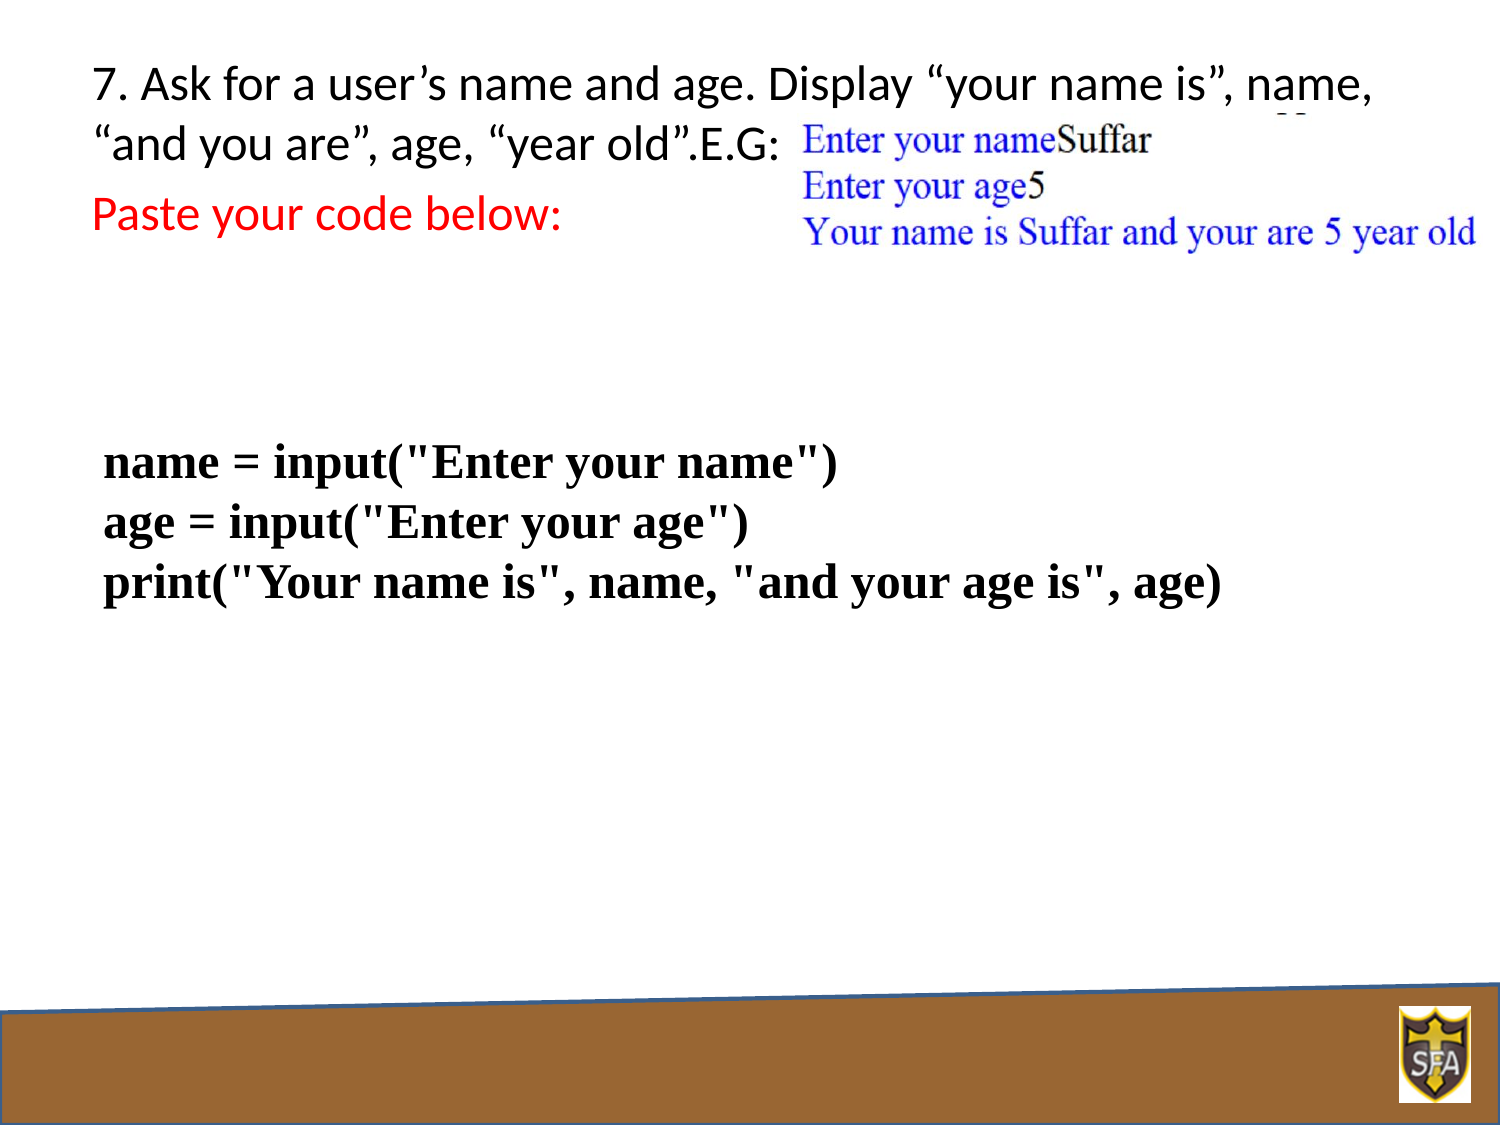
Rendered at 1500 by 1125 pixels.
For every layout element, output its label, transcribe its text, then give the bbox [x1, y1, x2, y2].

picture [796, 113, 1484, 254]
picture [1399, 1006, 1471, 1103]
list 7. Ask for a user’s name and age. Display “your name is”, name, “and you are”, age, “year old”.E.G: Paste your code below: [76, 42, 1427, 786]
text_box name = input("Enter your name") age = input("Enter your age") print("Your name is", name, "and your age is", age) [88, 420, 1365, 616]
